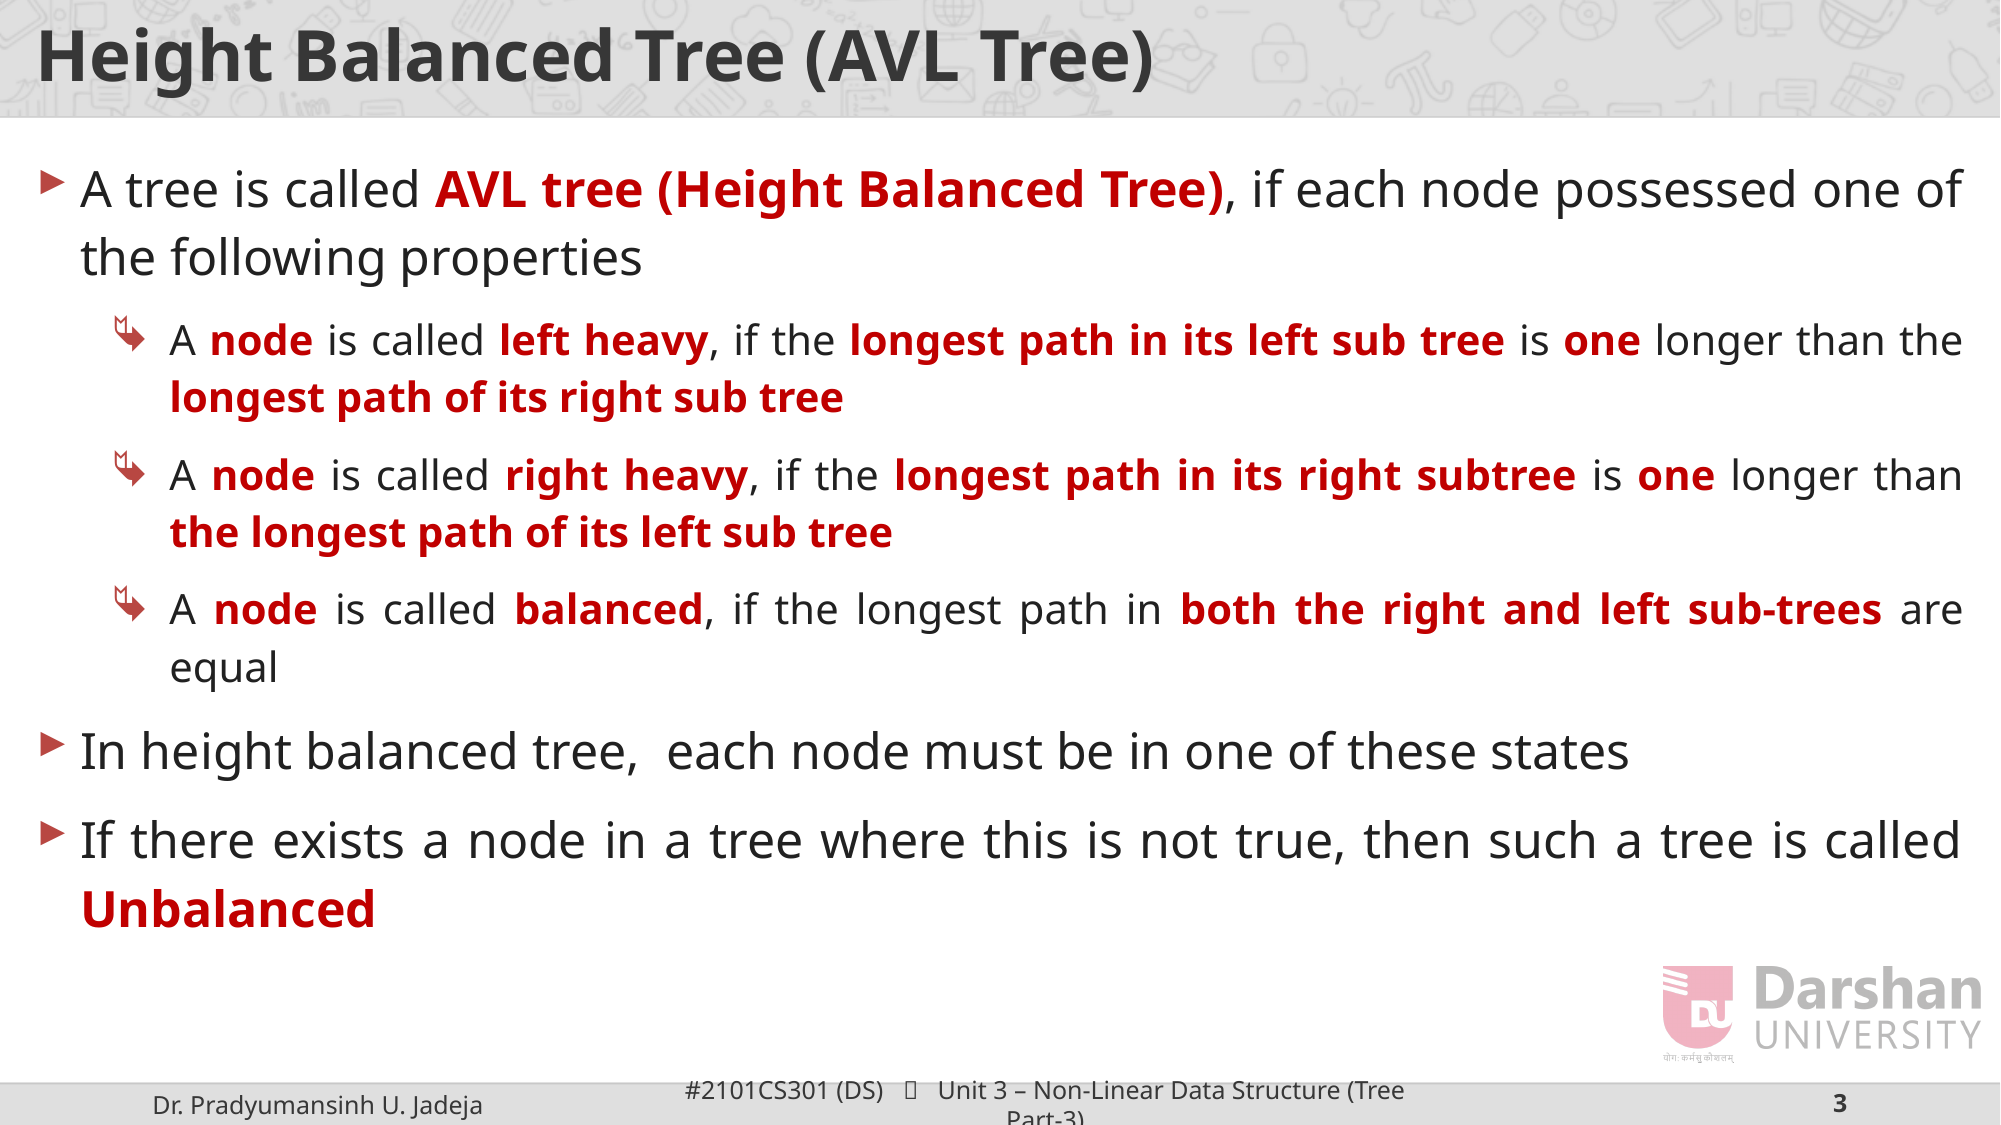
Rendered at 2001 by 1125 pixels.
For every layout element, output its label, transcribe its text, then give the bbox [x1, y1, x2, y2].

title Height Balanced Tree (AVL Tree) [0, 0, 2000, 117]
list A tree is called AVL tree (Height Balanced Tree), if each node possessed one of the following properties A node is called left heavy, if the longest path in its left sub tree is one longer than the longest path of its right sub tree A node is called right heavy, if the longest path in its right subtree is one longer than the longest path of its left sub tree A node is called balanced, if the longest path in both the right and left sub-trees are equal In height balanced tree, each node must be in one of these states If there exists a node in a tree where this is not true, then such a tree is called Unbalanced [21, 141, 1979, 1059]
text_box Left Rotation of Node 4 [1663, 966, 1981, 1063]
